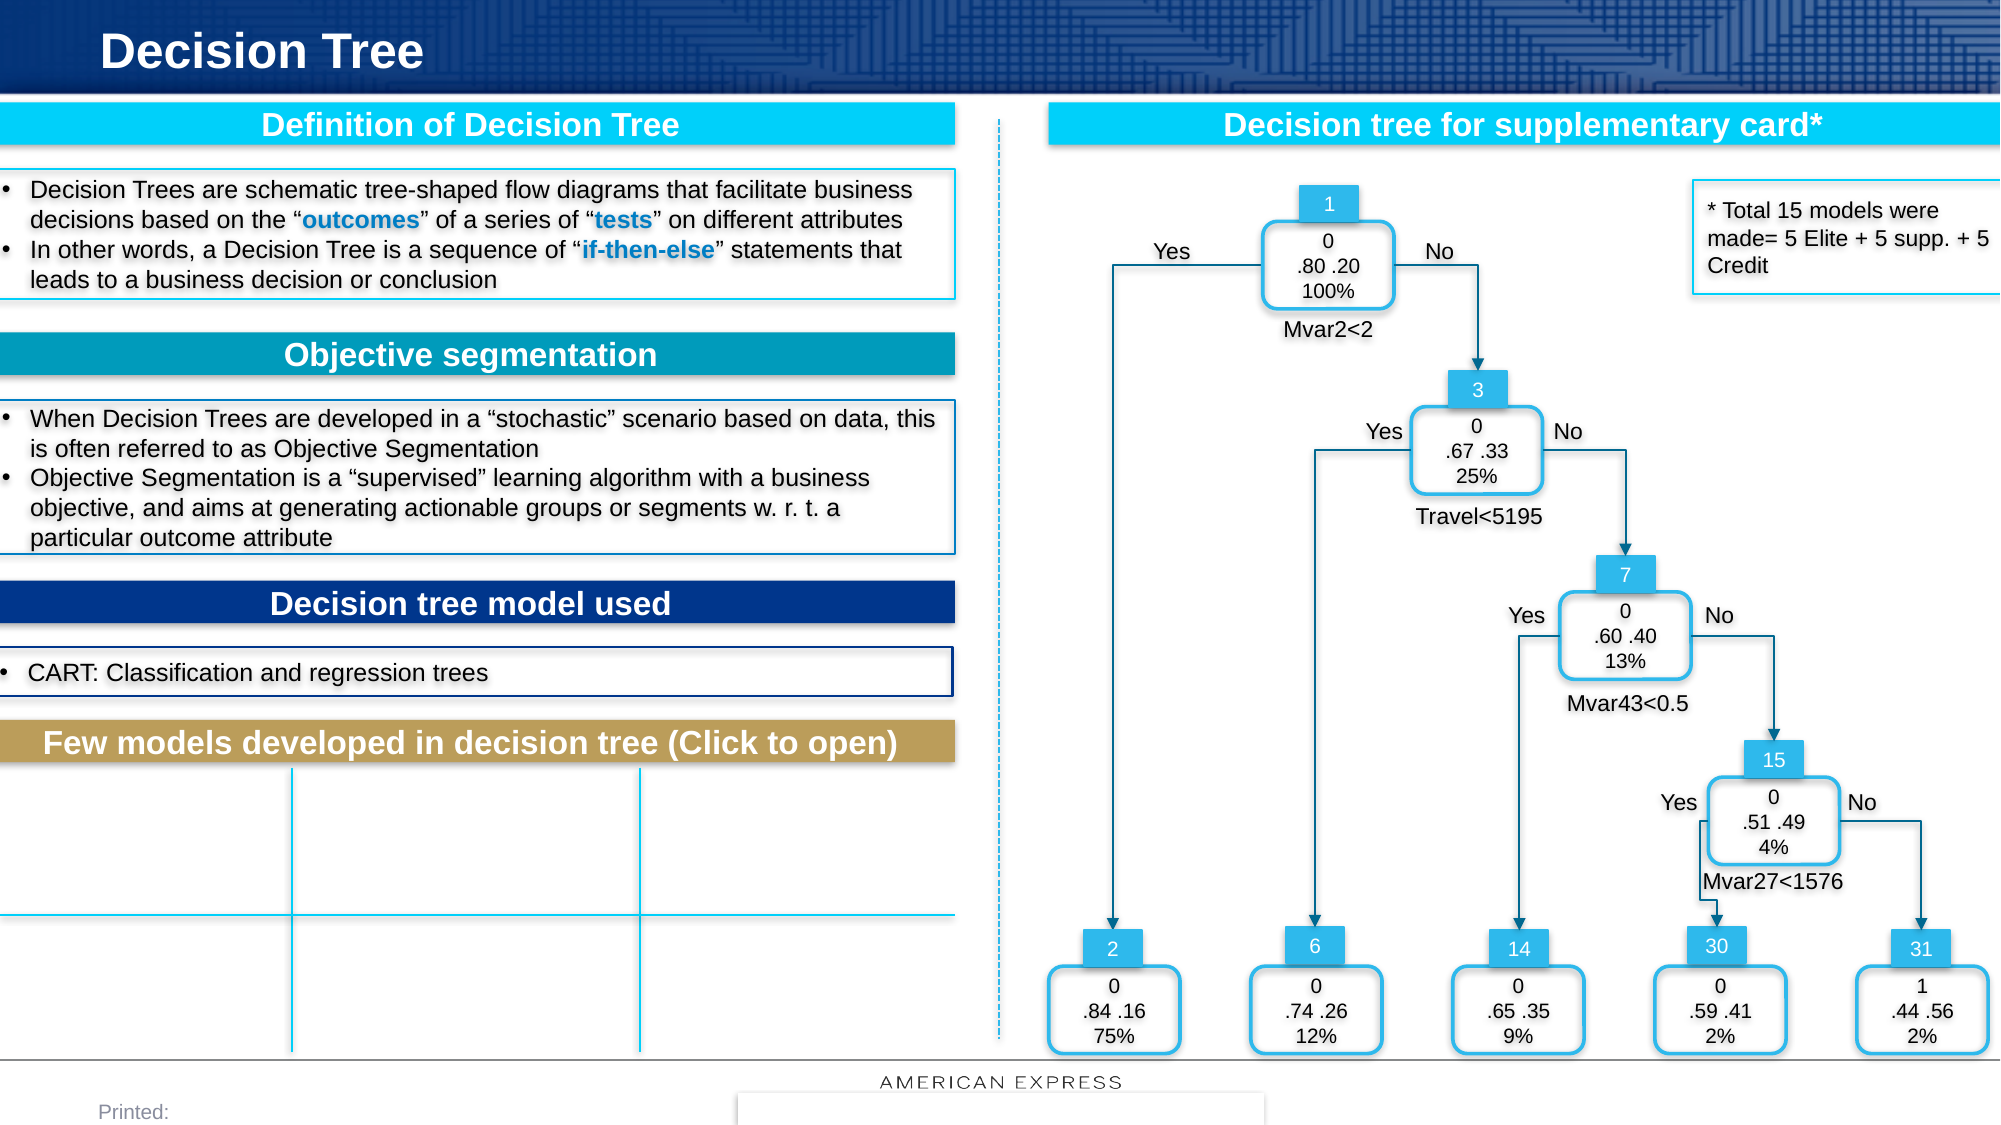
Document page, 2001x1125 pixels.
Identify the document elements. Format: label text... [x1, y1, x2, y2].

picture [0, 1061, 2001, 1125]
picture [0, 0, 2001, 1059]
text_box Decision tree model used [0, 580, 956, 624]
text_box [1048, 185, 1989, 1054]
text_box Few models developed in decision tree (Click to open) [0, 719, 956, 763]
title Decision Tree [84, 4, 1912, 95]
text_box When Decision Trees are developed in a “stochastic” scenario based on data, this is often referred to as Objective Segmentation Objective Segmentation is a “supervised” learning algorithm with a business objective, and aims at generating actionable groups or segments w. r. t. a particular outcome attribute [0, 399, 956, 555]
text_box Definition of Decision Tree [0, 102, 956, 145]
text_box Objective segmentation [0, 332, 956, 376]
text_box Decision Trees are schematic tree-shaped flow diagrams that facilitate business decisions based on the “outcomes” of a series of “tests” on different attributes In other words, a Decision Tree is a sequence of “if-then-else” statements that leads to a business decision or conclusion [0, 168, 956, 299]
text_box * Total 15 models were made= 5 Elite + 5 supp. + 5 Credit [1692, 179, 2000, 295]
text_box Decision tree for supplementary card* [1048, 102, 2000, 145]
text_box CART: Classification and regression trees [0, 646, 953, 696]
